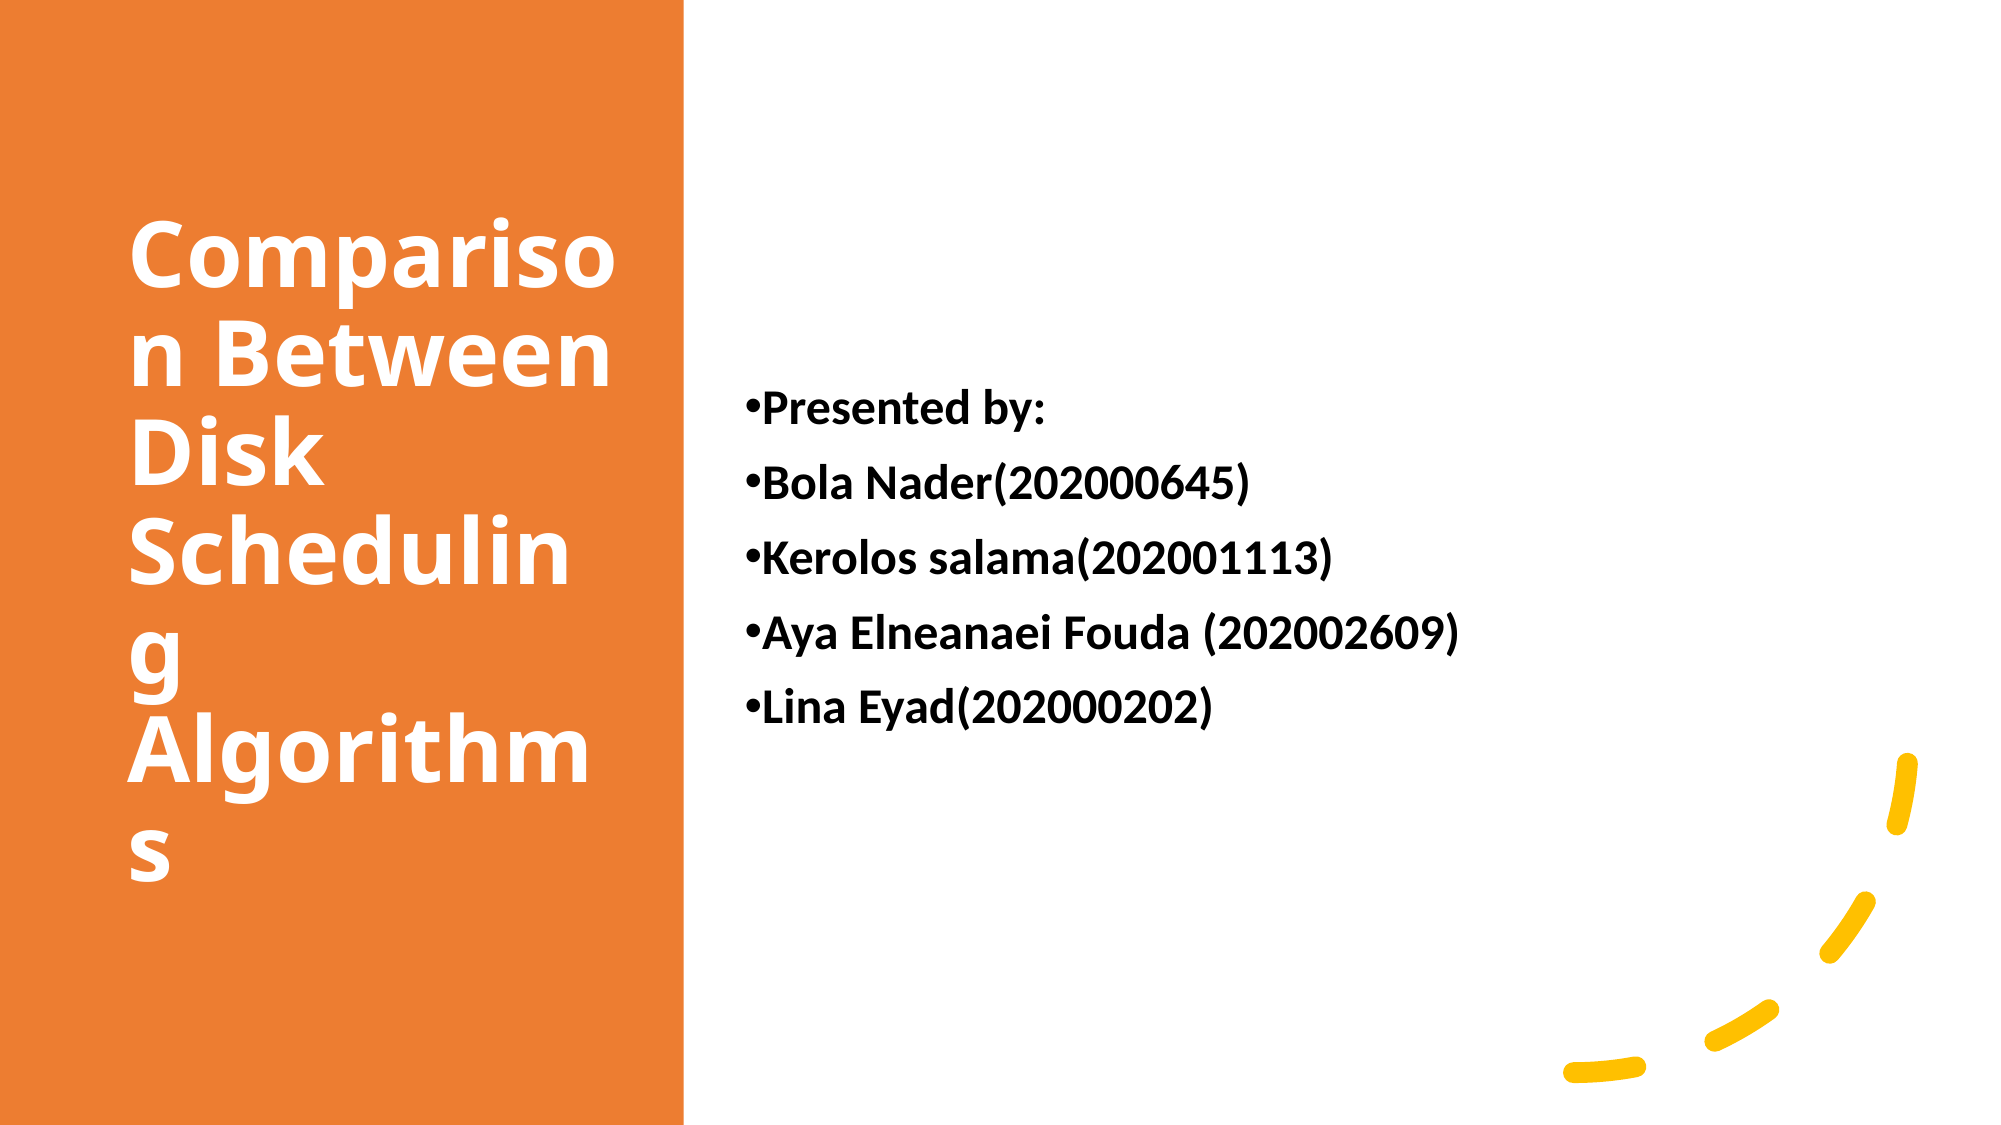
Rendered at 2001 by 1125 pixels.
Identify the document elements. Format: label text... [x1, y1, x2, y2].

text_box [0, 0, 685, 1125]
text_box [1863, 737, 1909, 907]
text_box [1572, 1014, 1764, 1074]
text_box [685, 0, 2000, 1125]
title Comparison Between Disk Scheduling Algorithms [112, 97, 638, 1014]
subtitle Presented by: Bola Nader(202000645) Kerolos salama(202001113) Aya Elneanaei Fouda (202002609) Lina Eyad(202000202) [729, 97, 1863, 1014]
